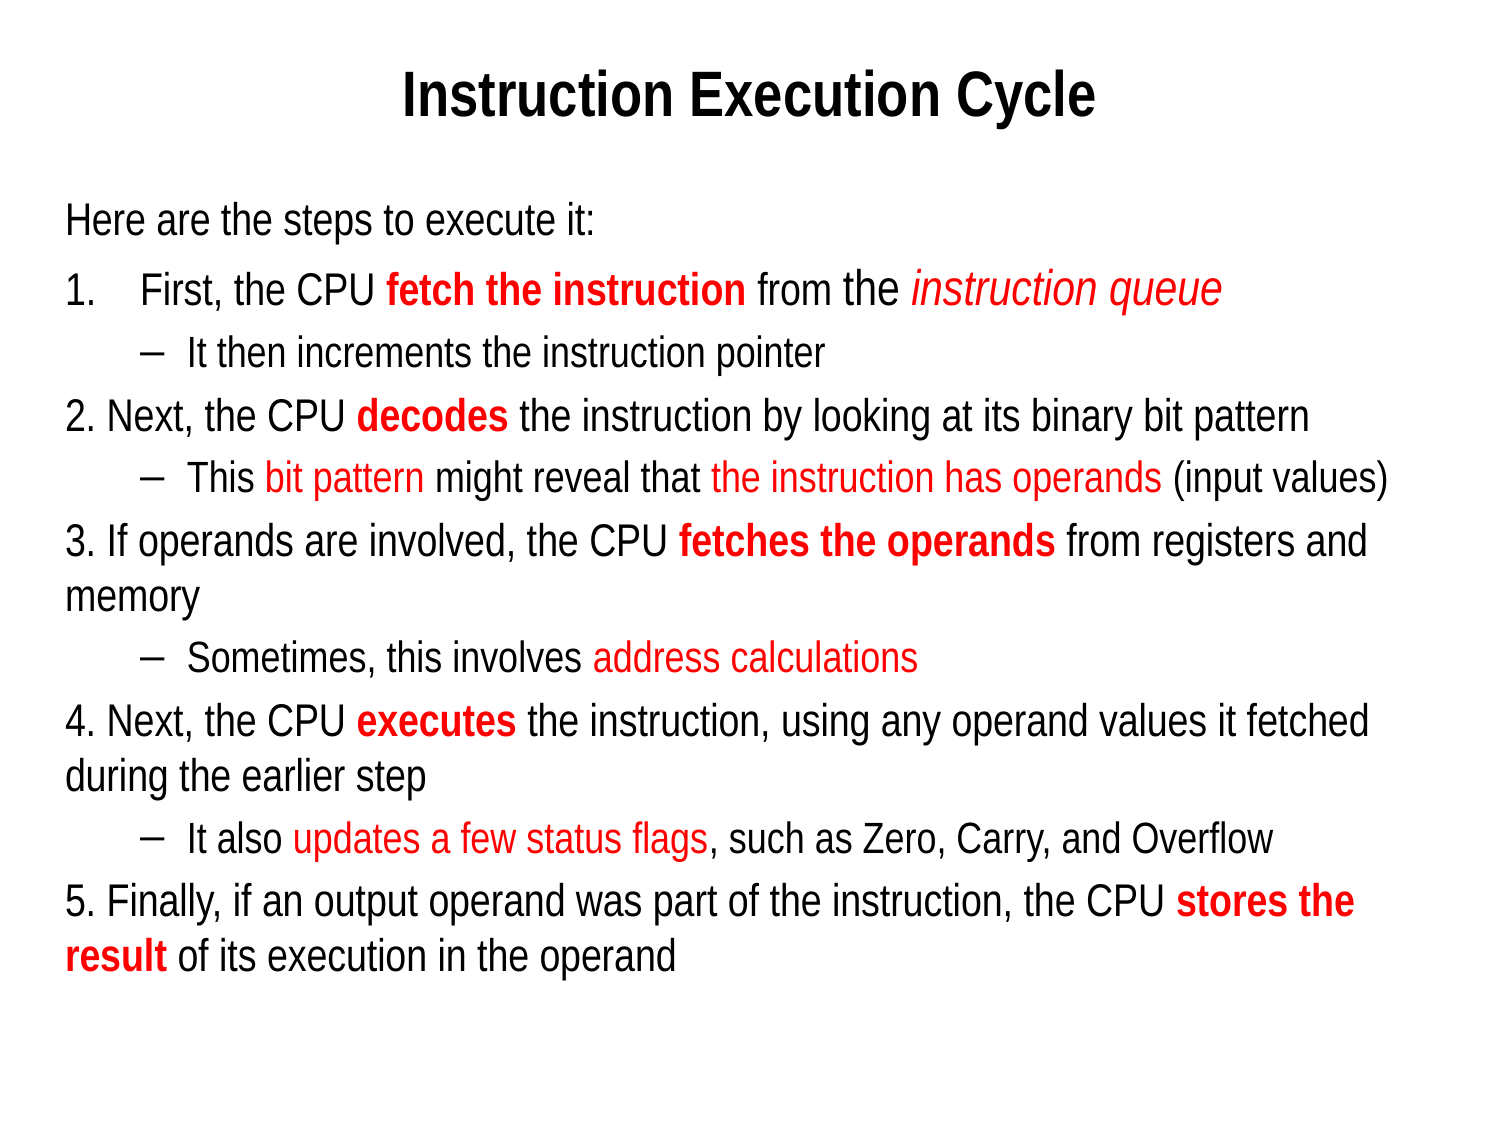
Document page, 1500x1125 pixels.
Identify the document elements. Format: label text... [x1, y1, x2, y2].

list Here are the steps to execute it: First, the CPU fetch the instruction from the instruction queue It then increments the instruction pointer 2. Next, the CPU decodes the instruction by looking at its binary bit pattern This bit pattern might reveal that the instruction has operands (input values) 3. If operands are involved, the CPU fetches the operands from registers and memory Sometimes, this involves address calculations 4. Next, the CPU executes the instruction, using any operand values it fetched during the earlier step It also updates a few status flags, such as Zero, Carry, and Overflow 5. Finally, if an output operand was part of the instruction, the CPU stores the result of its execution in the operand [50, 182, 1450, 1025]
title Instruction Execution Cycle [75, 45, 1425, 138]
